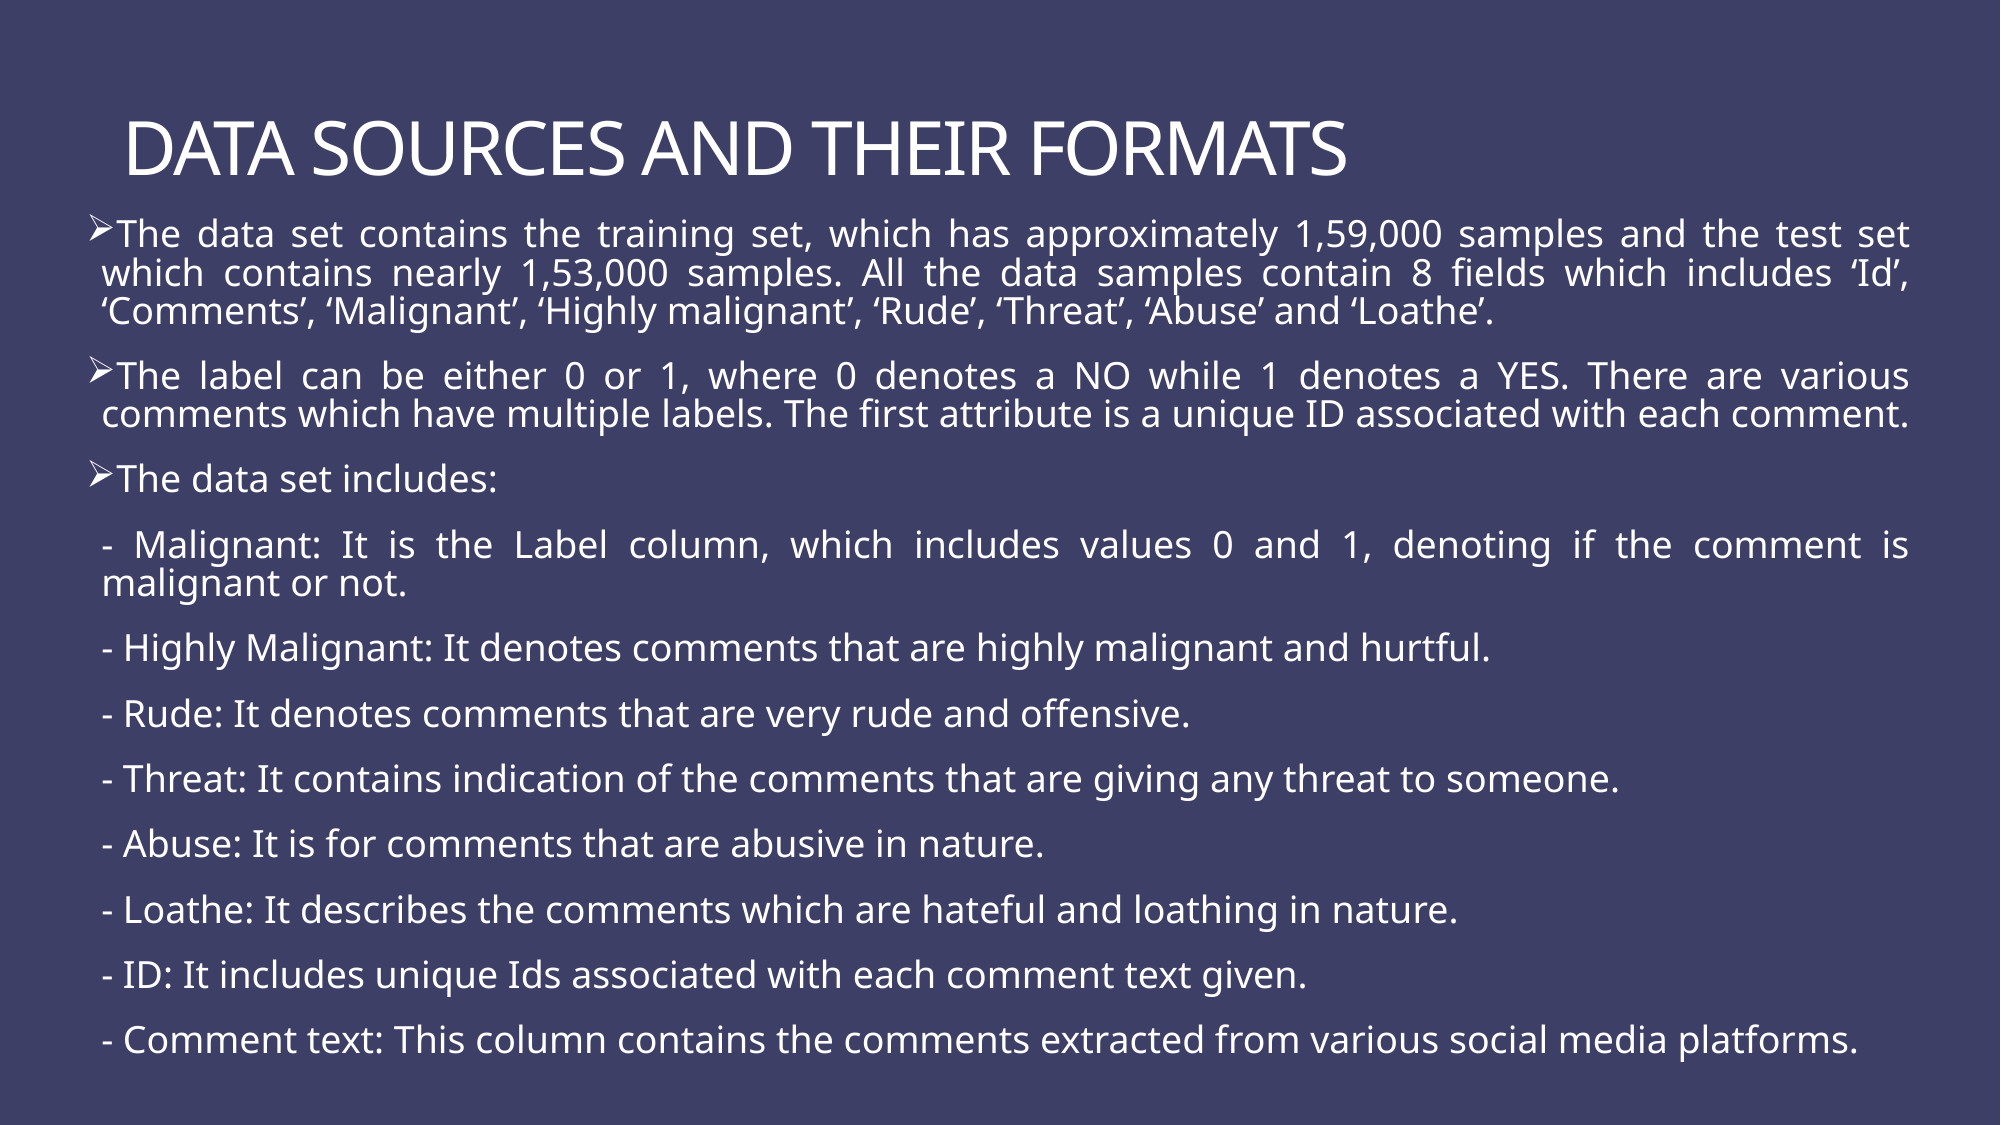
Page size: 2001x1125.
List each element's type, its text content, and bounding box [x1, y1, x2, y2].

list The data set contains the training set, which has approximately 1,59,000 samples and the test set which contains nearly 1,53,000 samples. All the data samples contain 8 fields which includes ‘Id’, ‘Comments’, ‘Malignant’, ‘Highly malignant’, ‘Rude’, ‘Threat’, ‘Abuse’ and ‘Loathe’. The label can be either 0 or 1, where 0 denotes a NO while 1 denotes a YES. There are various comments which have multiple labels. The first attribute is a unique ID associated with each comment. The data set includes: - Malignant: It is the Label column, which includes values 0 and 1, denoting if the comment is malignant or not. - Highly Malignant: It denotes comments that are highly malignant and hurtful. - Rude: It denotes comments that are very rude and offensive. - Threat: It contains indication of the comments that are giving any threat to someone. - Abuse: It is for comments that are abusive in nature. - Loathe: It describes the comments which are hateful and loathing in nature. - ID: It includes unique Ids associated with each comment text given. - Comment text: This column contains the comments extracted from various social media platforms. [71, 209, 1927, 1100]
title DATA SOURCES AND THEIR FORMATS [107, 81, 1875, 209]
